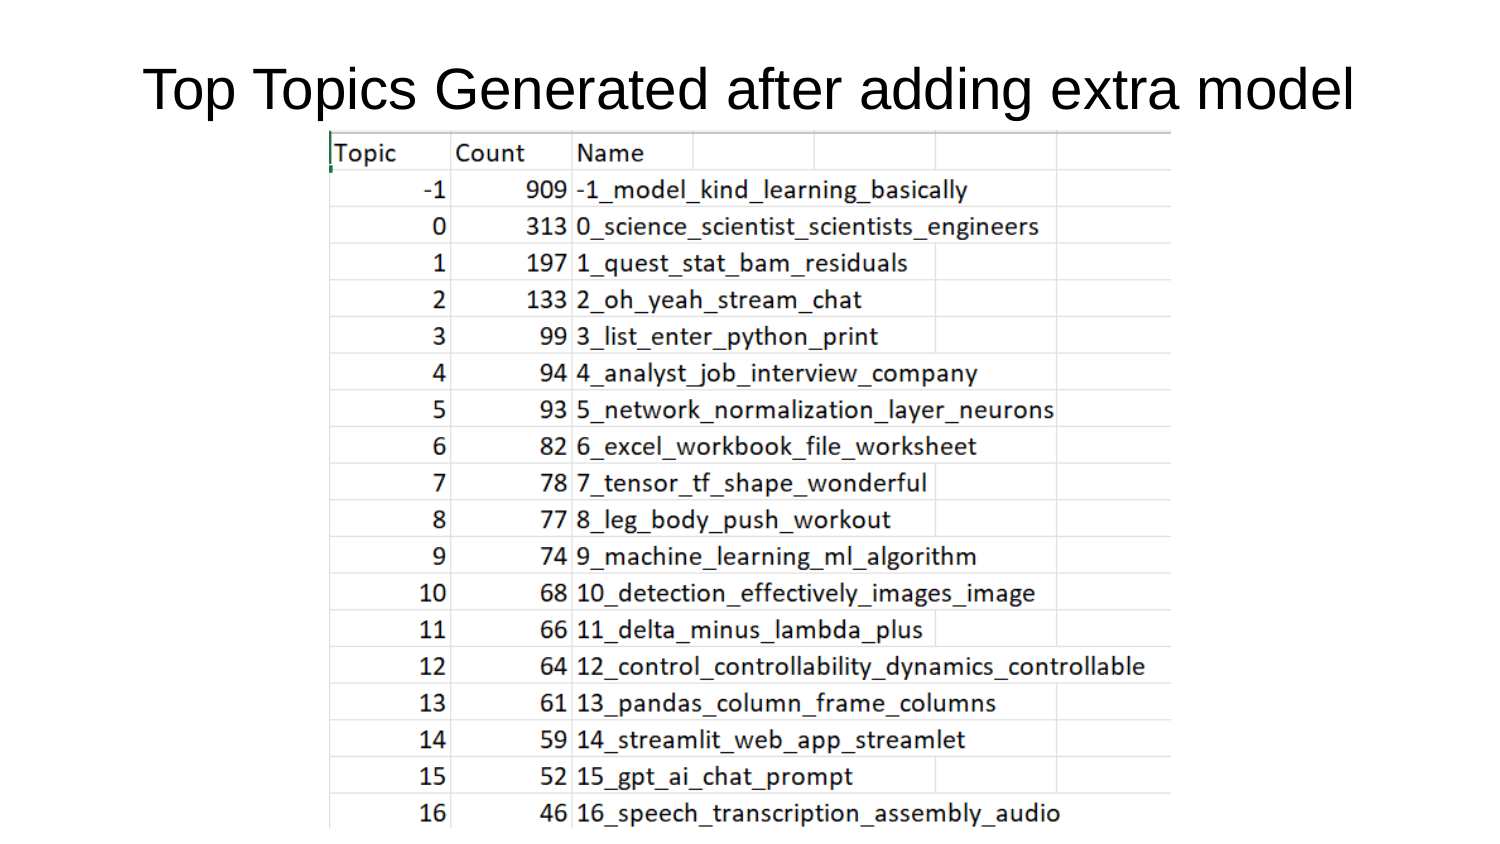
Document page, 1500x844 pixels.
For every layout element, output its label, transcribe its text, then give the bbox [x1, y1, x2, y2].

picture [328, 130, 1172, 828]
title Top Topics Generated after adding extra model [51, 36, 1449, 131]
